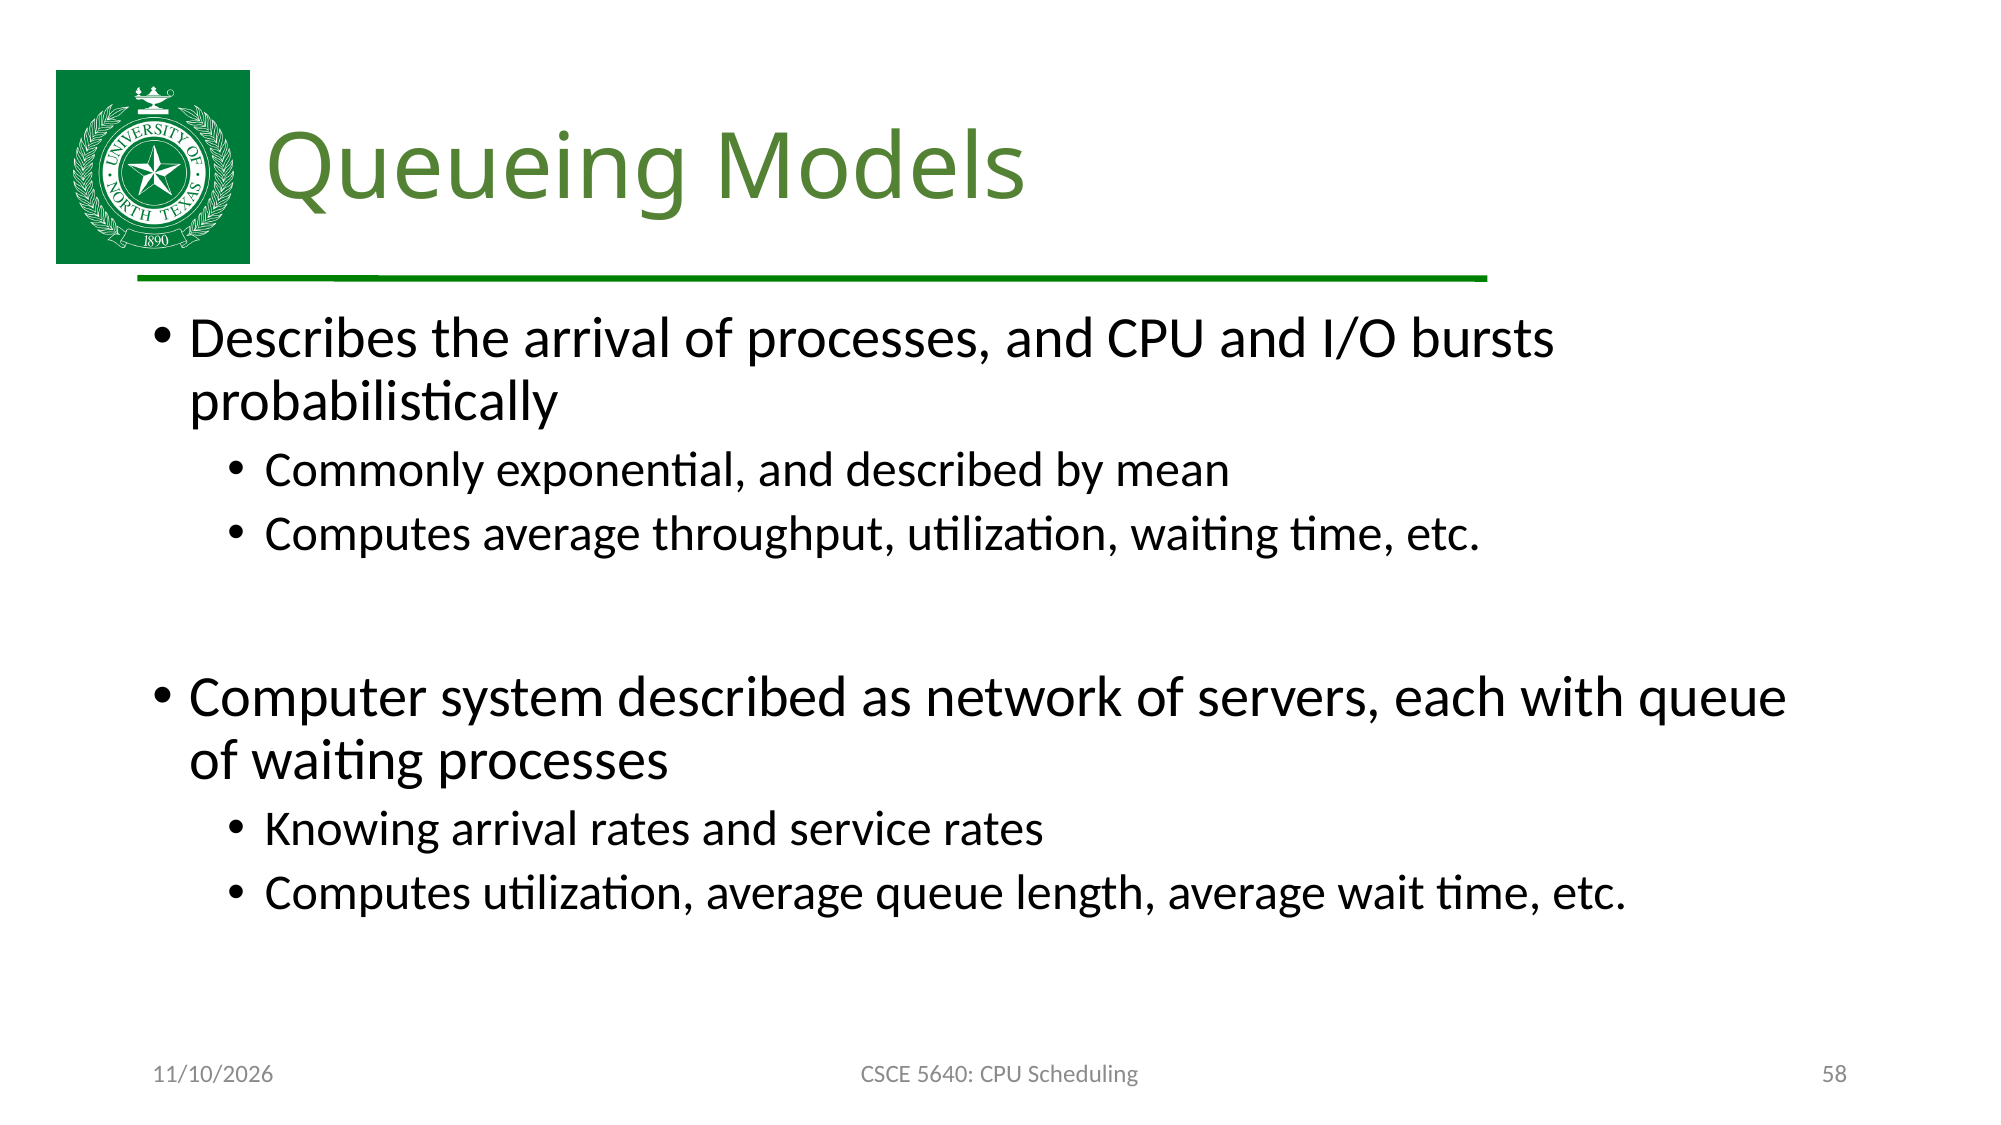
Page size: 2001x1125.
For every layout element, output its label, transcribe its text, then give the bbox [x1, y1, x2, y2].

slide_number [137, 1042, 588, 1103]
title Queueing Models [249, 59, 1863, 278]
list Describes the arrival of processes, and CPU and I/O bursts probabilistically Commonly exponential, and described by mean Computes average throughput, utilization, waiting time, etc. Computer system described as network of servers, each with queue of waiting processes Knowing arrival rates and service rates Computes utilization, average queue length, average wait time, etc. [137, 299, 1863, 1014]
picture [56, 70, 249, 264]
slide_number 58 [1412, 1042, 1863, 1103]
footer CSCE 5640: CPU Scheduling [662, 1042, 1338, 1103]
